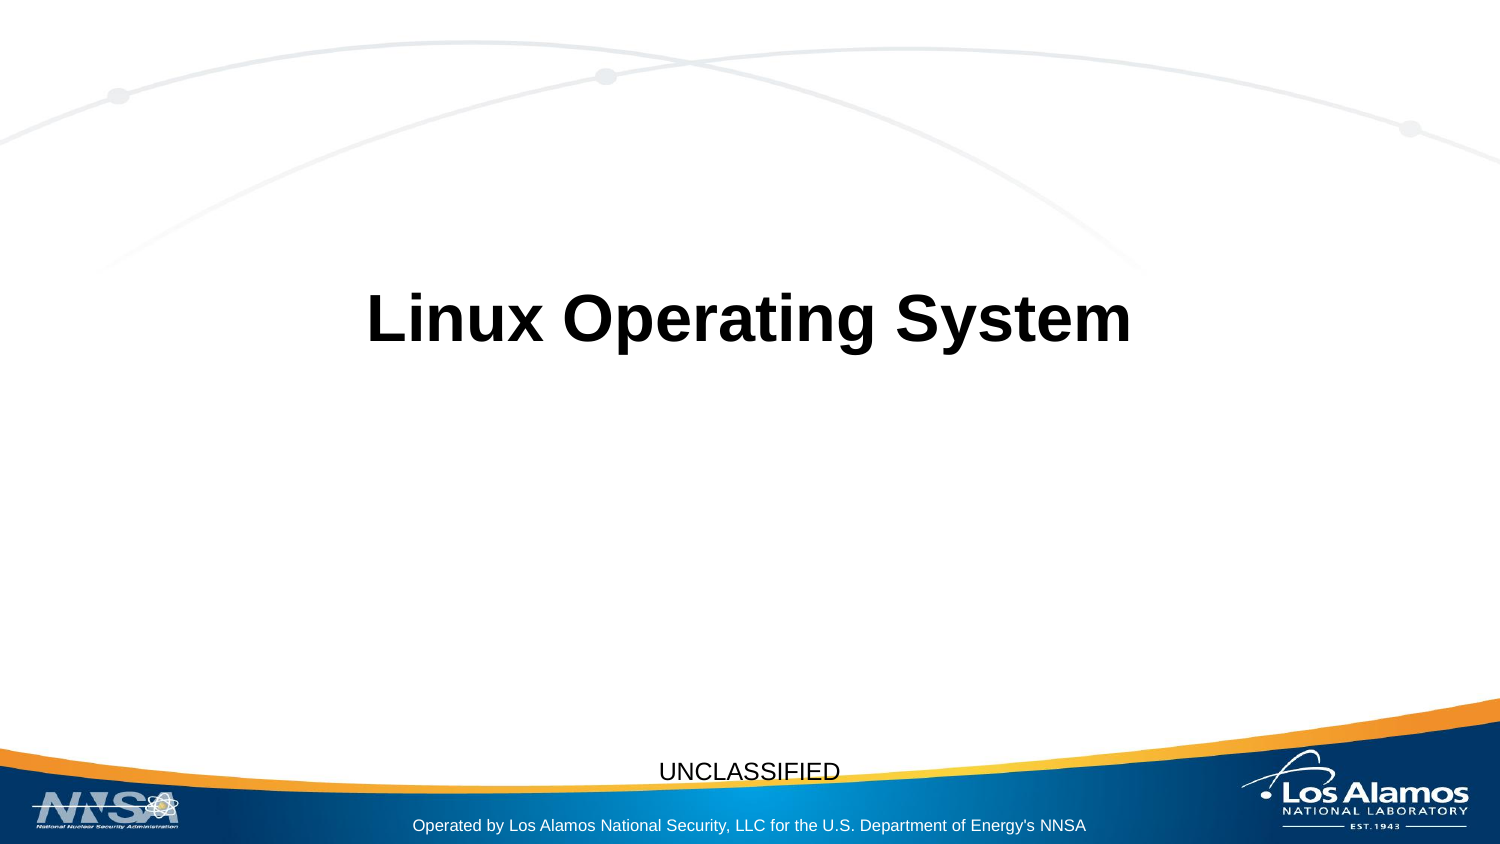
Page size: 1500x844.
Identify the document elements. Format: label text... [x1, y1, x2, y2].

picture [0, 0, 1500, 844]
title Linux Operating System [112, 259, 1388, 450]
